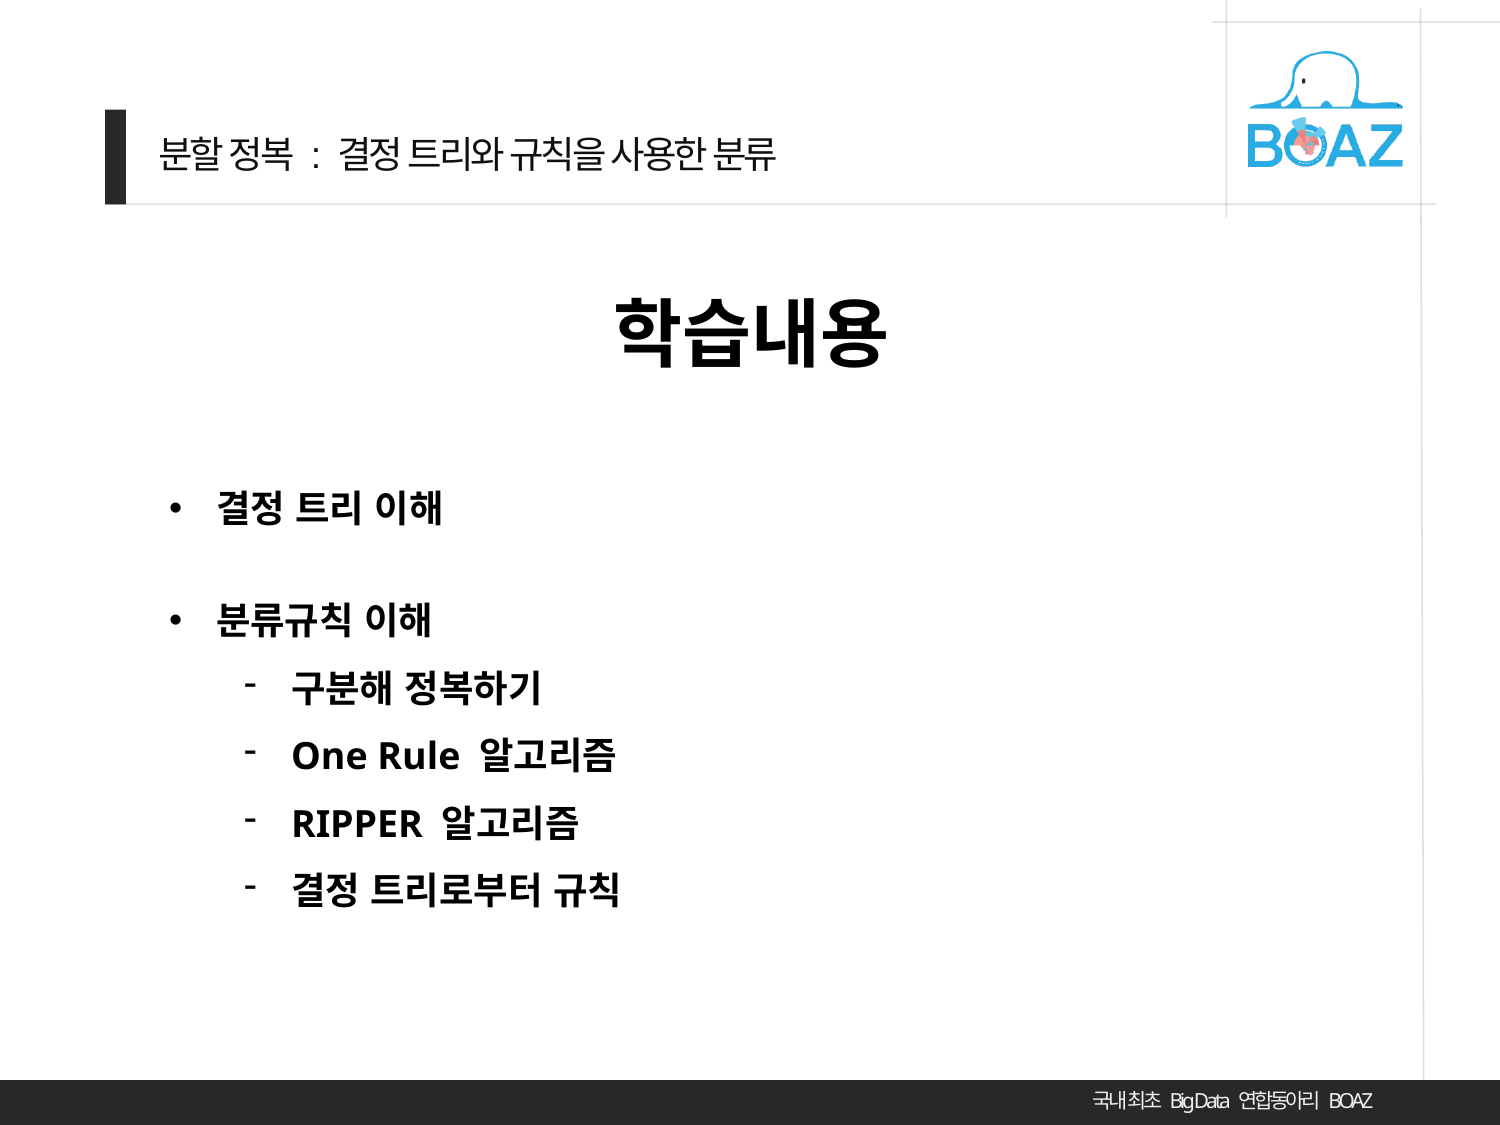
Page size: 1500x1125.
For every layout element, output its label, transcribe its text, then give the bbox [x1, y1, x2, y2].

text_box [0, 1078, 1415, 1125]
picture [1248, 51, 1403, 168]
text_box 국내 최초 Big Data 연합동아리 BOAZ [1078, 1080, 1389, 1121]
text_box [1420, 7, 1425, 1125]
text_box 학습내용 [494, 279, 1010, 384]
text_box [1429, 1078, 1500, 1125]
text_box [103, 108, 128, 206]
text_box 결정 트리 이해 분류규칙 이해 구분해 정복하기 One Rule 알고리즘 RIPPER 알고리즘 결정 트리로부터 규칙 [154, 477, 1353, 920]
text_box 분할 정복 : 결정 트리와 규칙을 사용한 분류 [143, 123, 928, 183]
